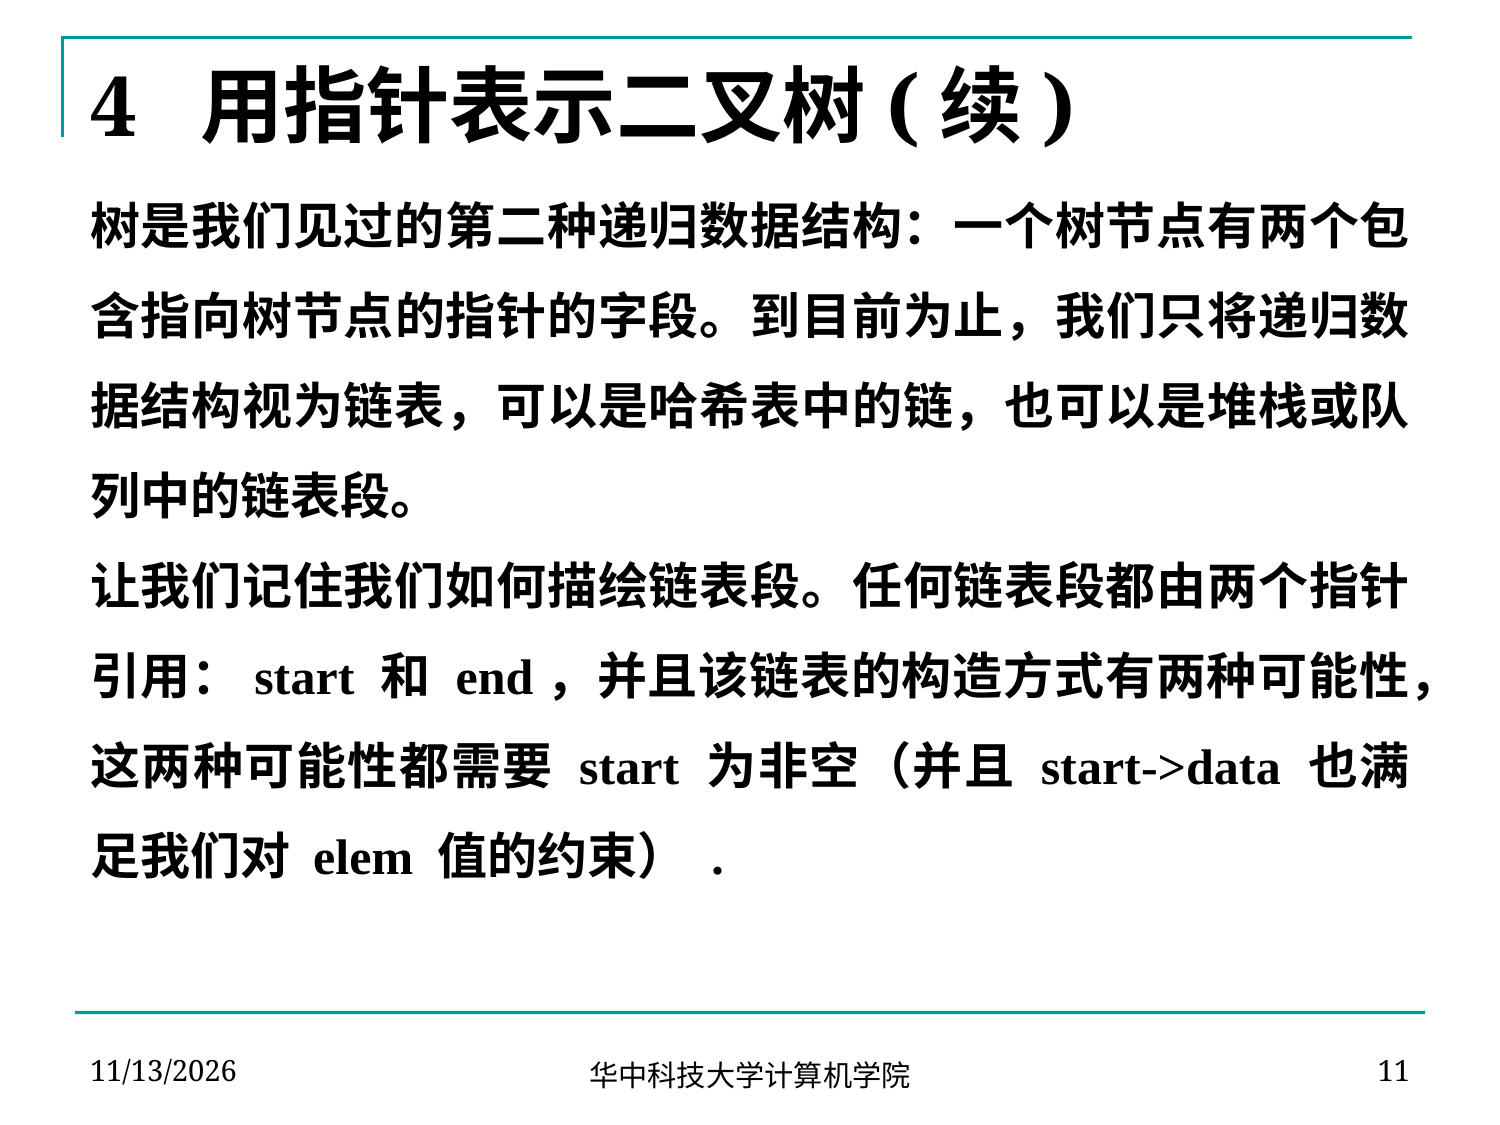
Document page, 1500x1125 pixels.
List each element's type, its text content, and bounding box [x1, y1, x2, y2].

title 4 用指针表示二叉树(续) [75, 45, 1425, 163]
slide_number 11 [1074, 1024, 1425, 1100]
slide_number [75, 1024, 425, 1100]
footer 华中科技大学计算机学院 [512, 1025, 988, 1100]
list 树是我们见过的第二种递归数据结构：一个树节点有两个包含指向树节点的指针的字段。到目前为止，我们只将递归数据结构视为链表，可以是哈希表中的链，也可以是堆栈或队列中的链表段。 让我们记住我们如何描绘链表段。任何链表段都由两个指针引用：start 和 end，并且该链表的构造方式有两种可能性，这两种可能性都需要 start 为非空（并且 start->data 也满足我们对 elem 值的约束） . [75, 163, 1425, 1000]
